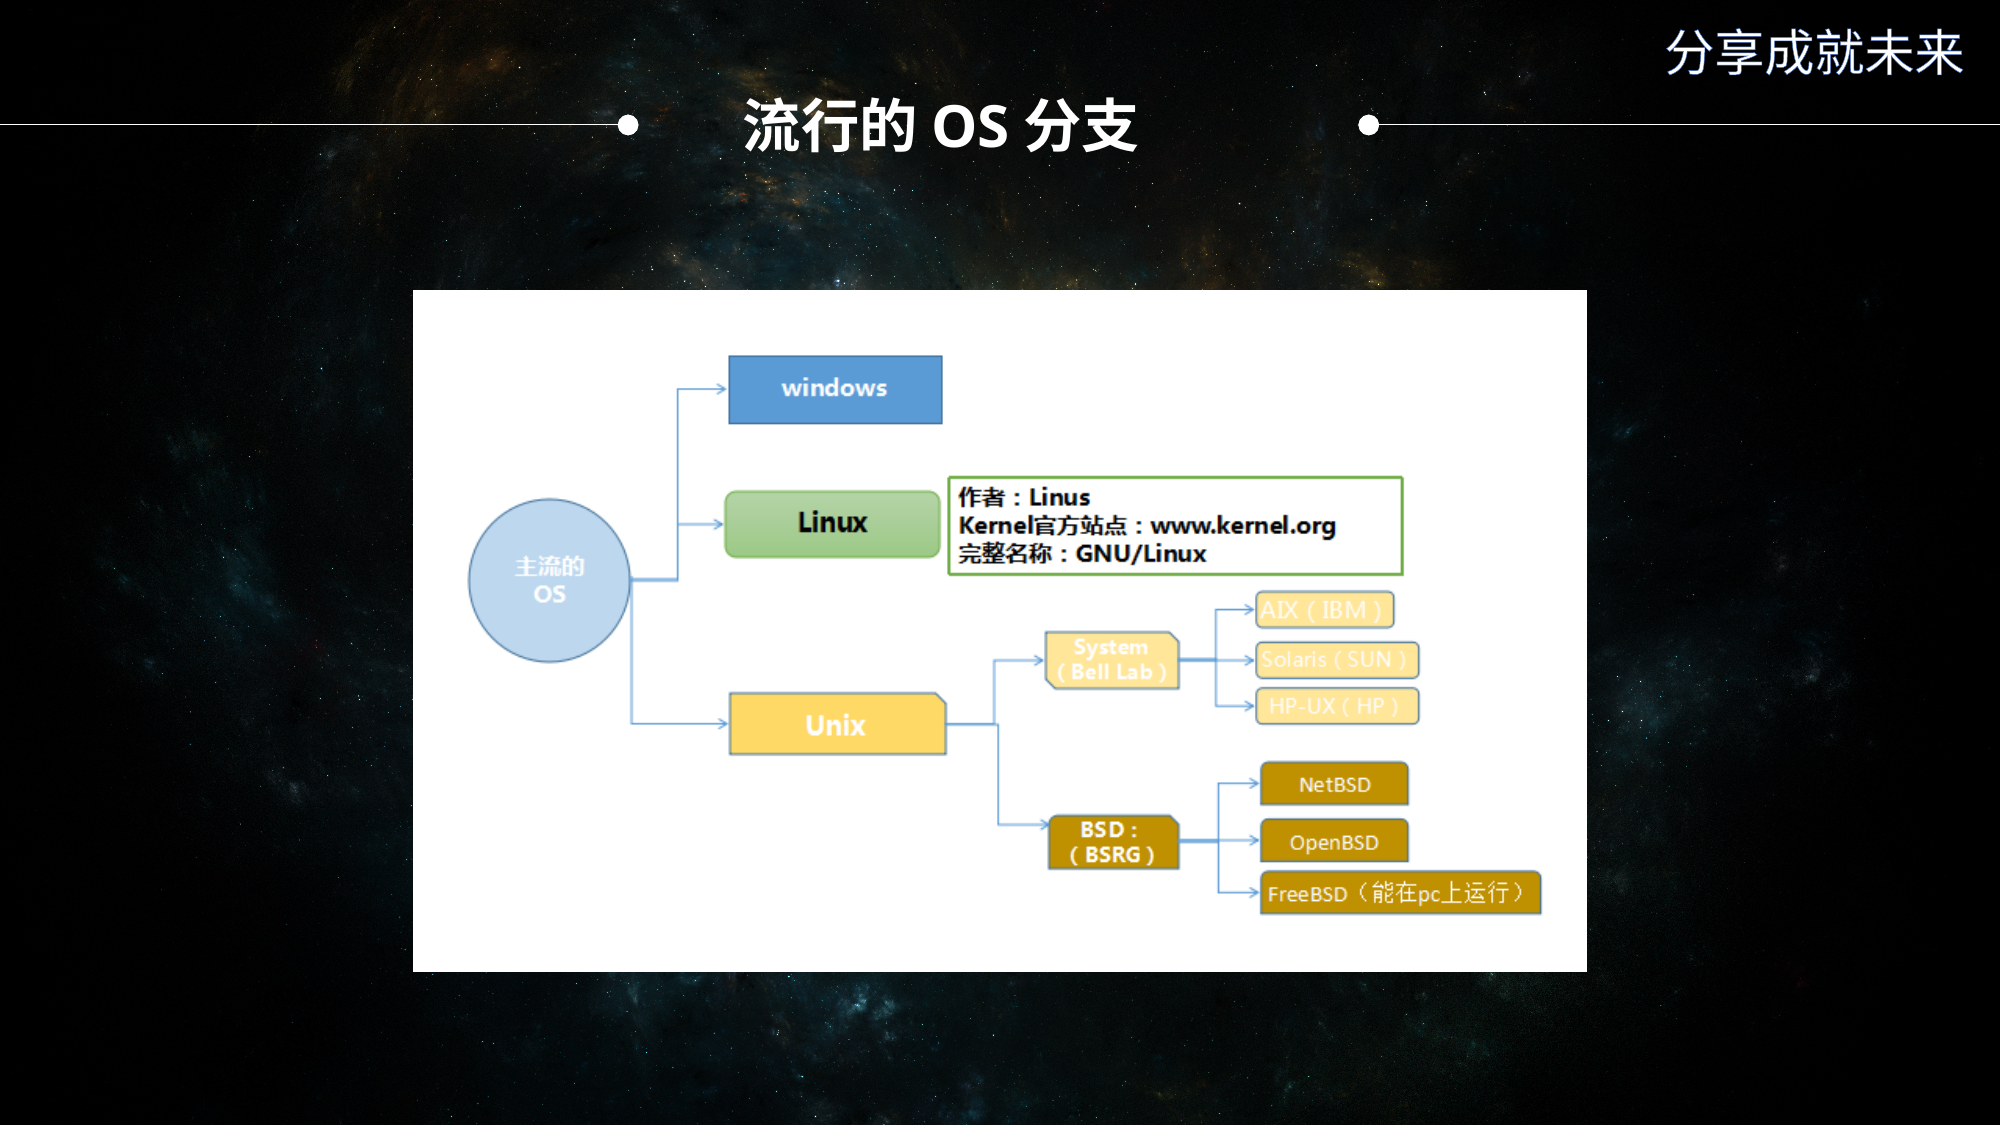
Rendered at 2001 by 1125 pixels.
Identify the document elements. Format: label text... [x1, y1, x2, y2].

text_box 流行的OS分支 [728, 82, 1213, 167]
picture [0, 0, 2000, 1125]
text_box 分享成就未来 [1649, 13, 1980, 89]
